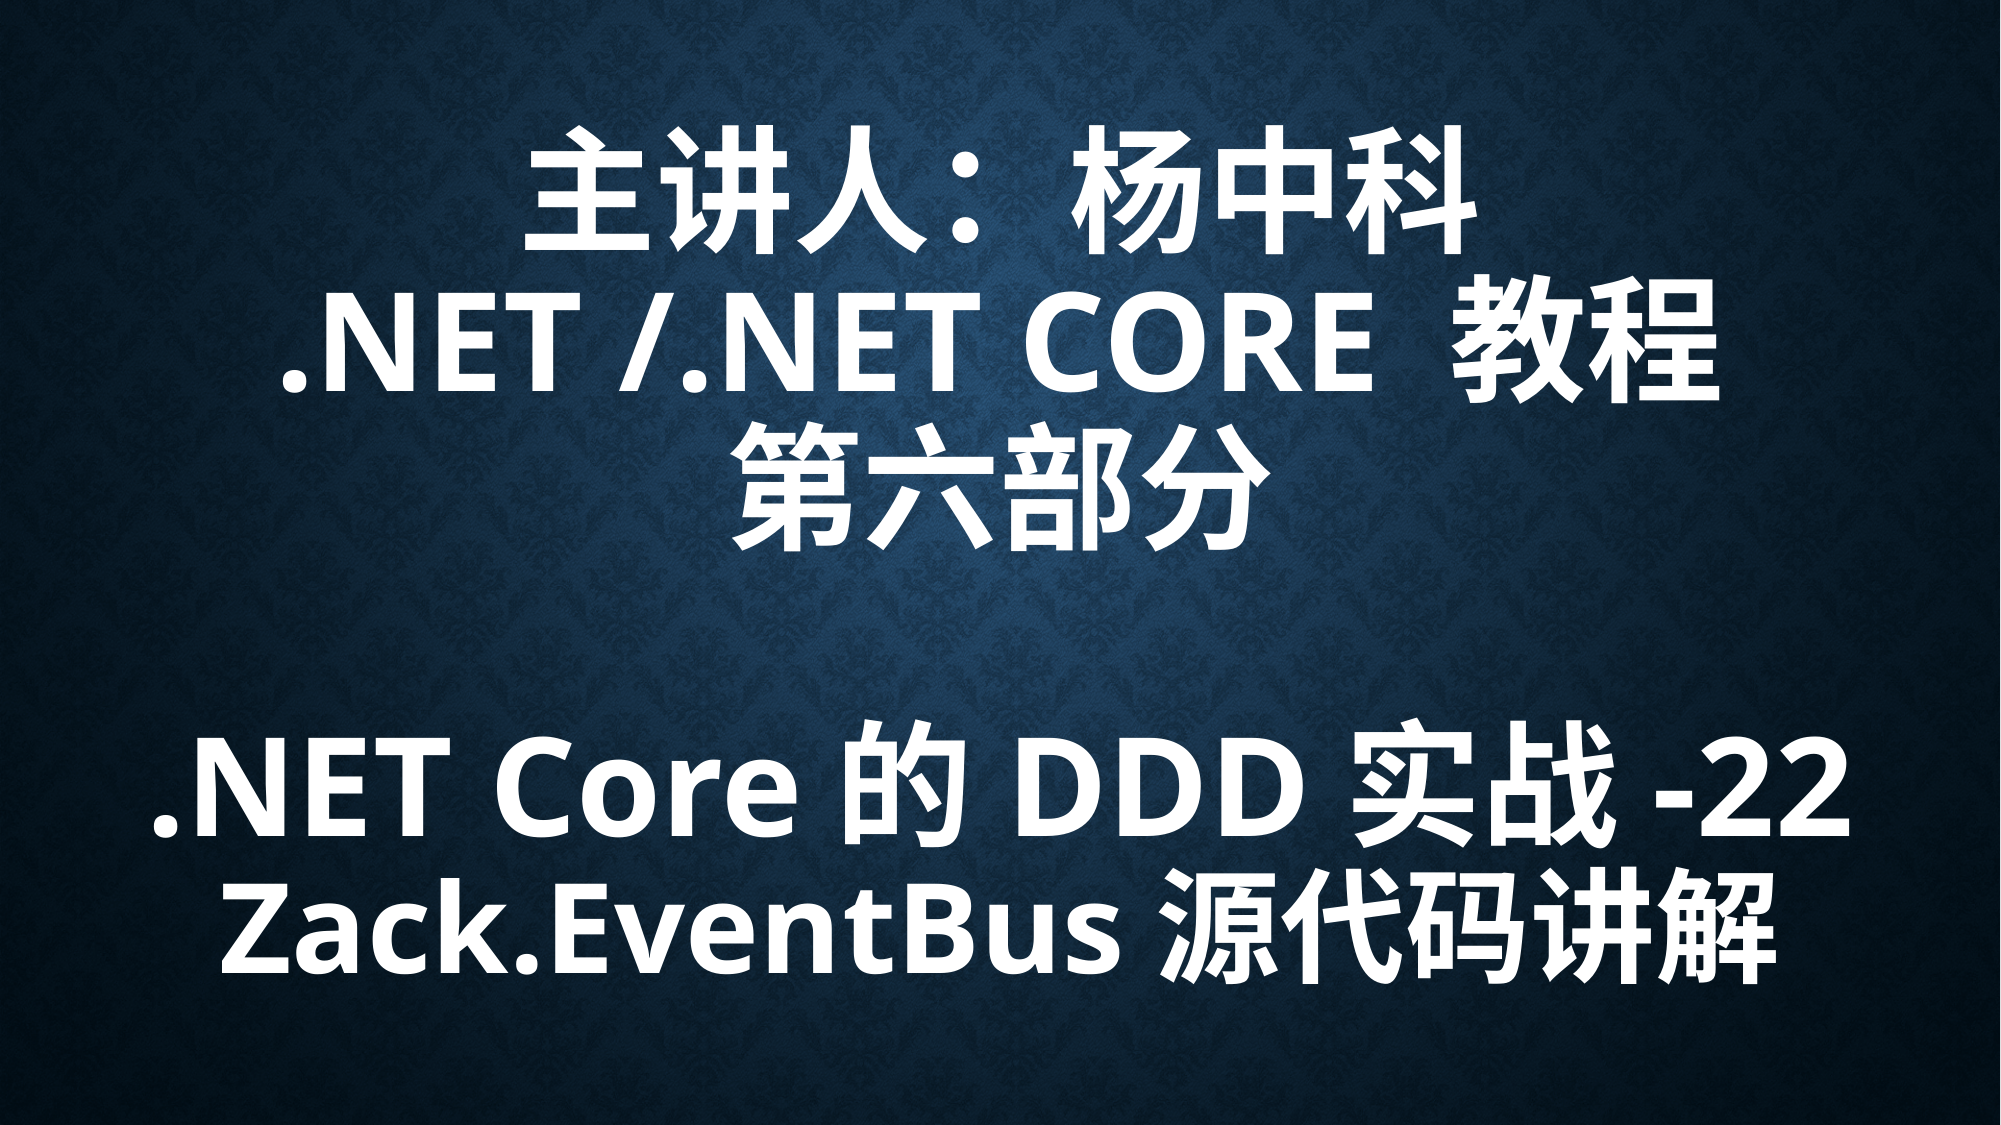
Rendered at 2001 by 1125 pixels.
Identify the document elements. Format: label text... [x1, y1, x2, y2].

title 主讲人：杨中科 .NET /.NET Core 教程 第六部分 .NET Core的DDD实战-22 Zack.EventBus源代码讲解 [55, 52, 1945, 1073]
